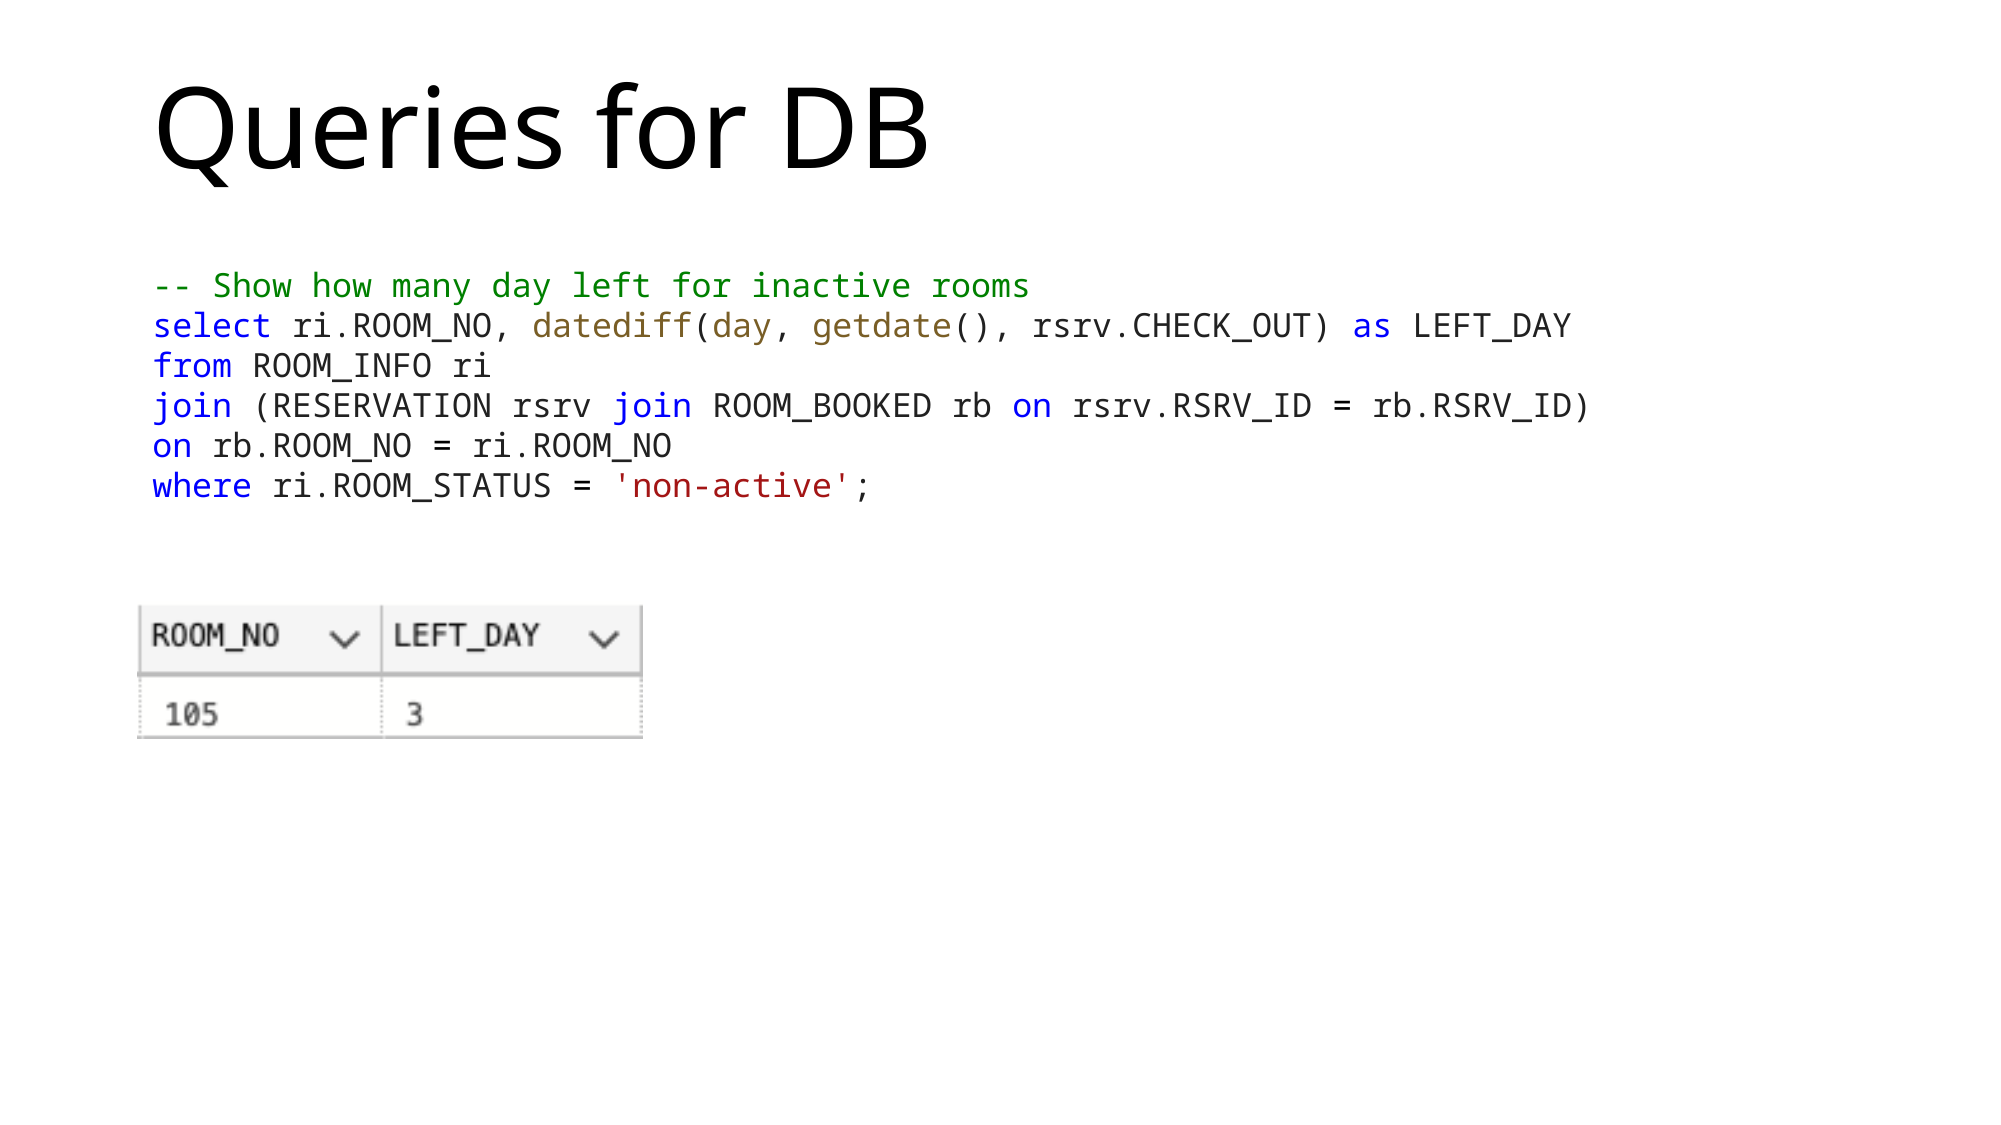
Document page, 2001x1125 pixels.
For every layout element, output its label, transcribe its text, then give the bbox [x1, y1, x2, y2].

title Queries for DB [137, 47, 1863, 201]
picture [137, 601, 643, 739]
text_box -- Show how many day left for inactive rooms select ri.ROOM_NO, datediff(day, getdate(), rsrv.CHECK_OUT) as LEFT_DAY from ROOM_INFO ri join (RESERVATION rsrv join ROOM_BOOKED rb on rsrv.RSRV_ID = rb.RSRV_ID) on rb.ROOM_NO = ri.ROOM_NO where ri.ROOM_STATUS = 'non-active'; [137, 257, 1828, 512]
